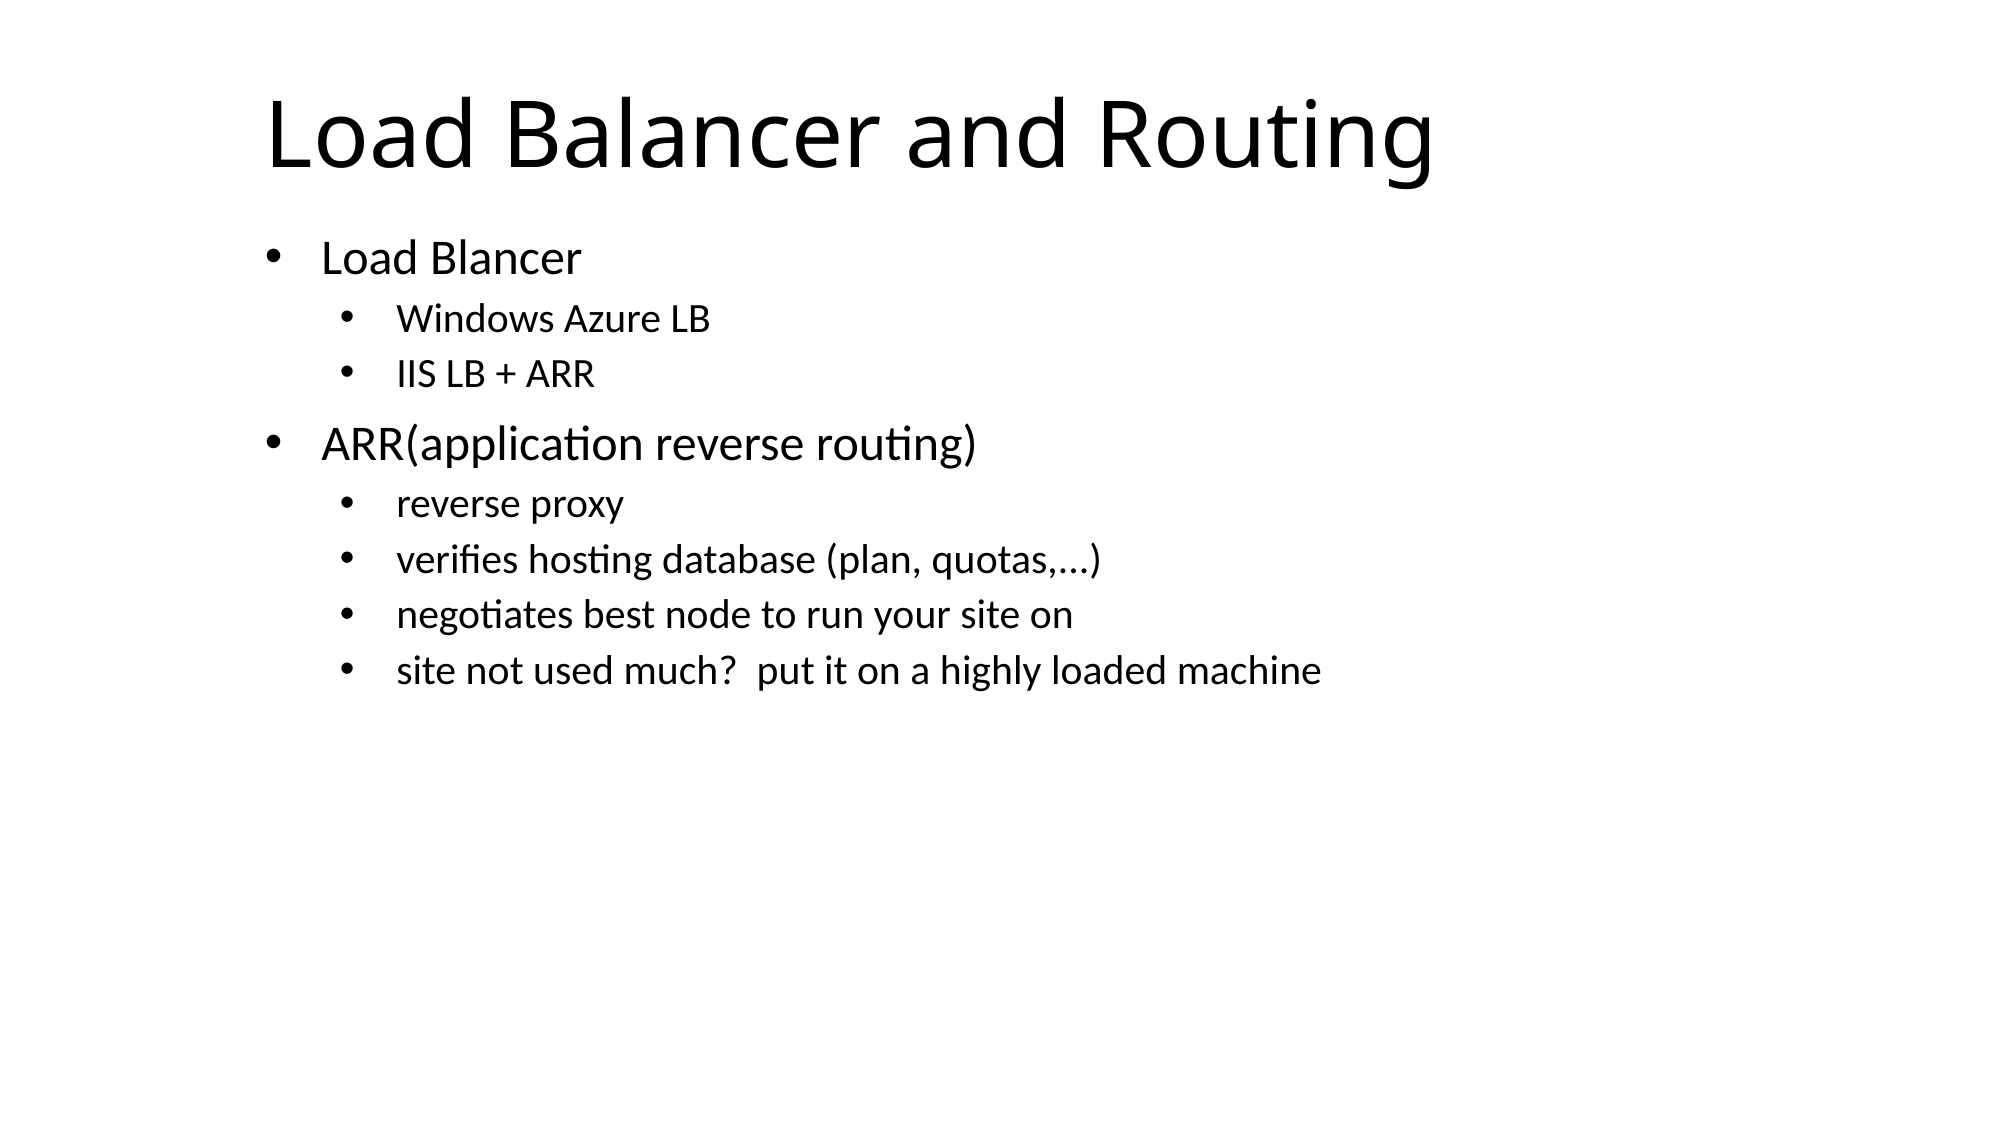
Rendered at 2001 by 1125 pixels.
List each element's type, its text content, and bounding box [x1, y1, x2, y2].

subtitle Load Blancer Windows Azure LB IIS LB + ARR ARR(application reverse routing) reverse proxy verifies hosting database (plan, quotas,...) negotiates best node to run your site on site not used much? put it on a highly loaded machine [249, 224, 1750, 980]
title Load Balancer and Routing [249, 56, 1509, 196]
